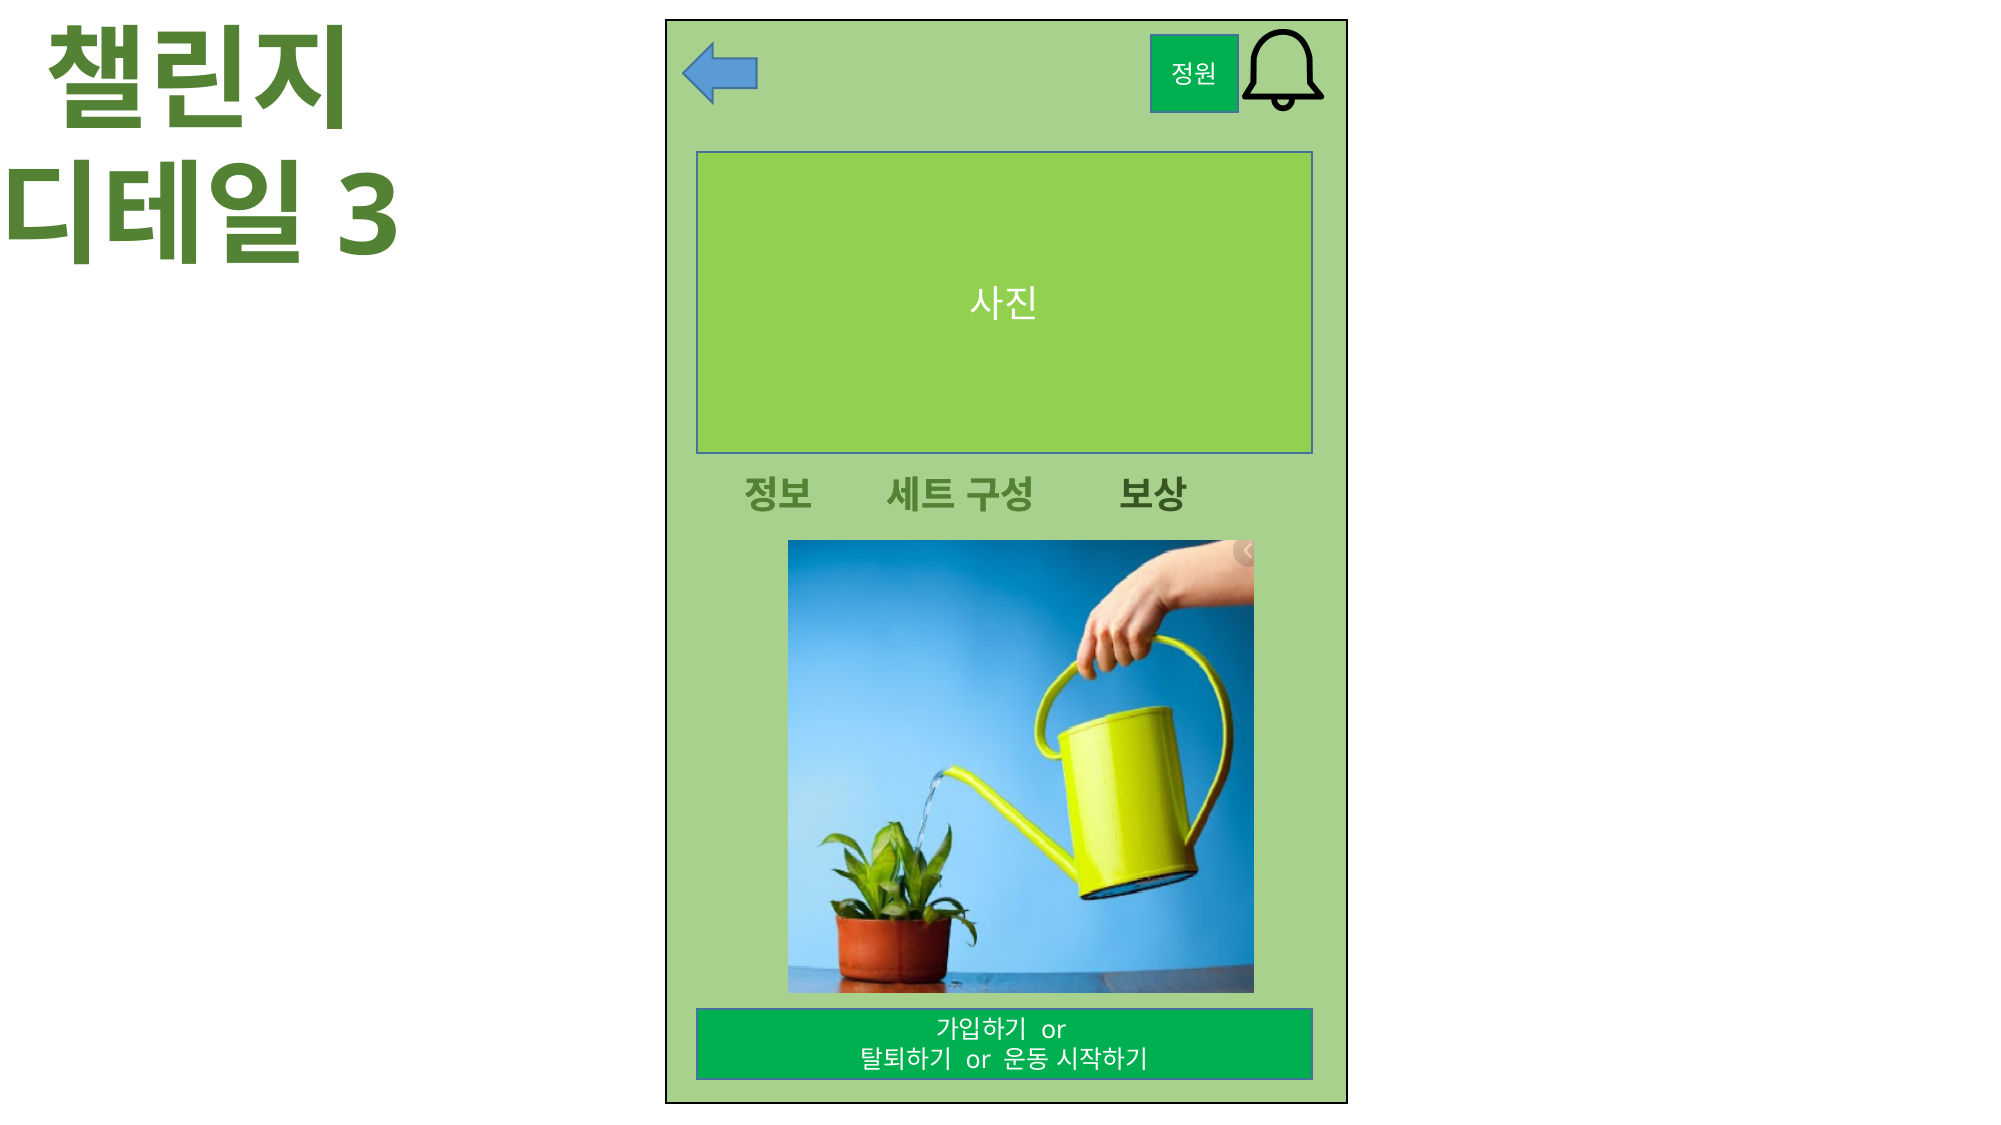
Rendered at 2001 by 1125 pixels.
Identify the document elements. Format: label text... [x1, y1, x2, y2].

picture [1236, 23, 1330, 117]
text_box [665, 19, 1348, 1104]
picture [788, 540, 1254, 993]
text_box [681, 41, 758, 106]
text_box 가입하기 or 탈퇴하기 or 운동 시작하기 [696, 1008, 1313, 1080]
text_box 정보 세트 구성 보상 [729, 463, 1313, 524]
text_box 사진 [696, 151, 1313, 454]
text_box 정원 [1150, 34, 1236, 113]
text_box 챌린지 디테일3 [0, 0, 437, 285]
